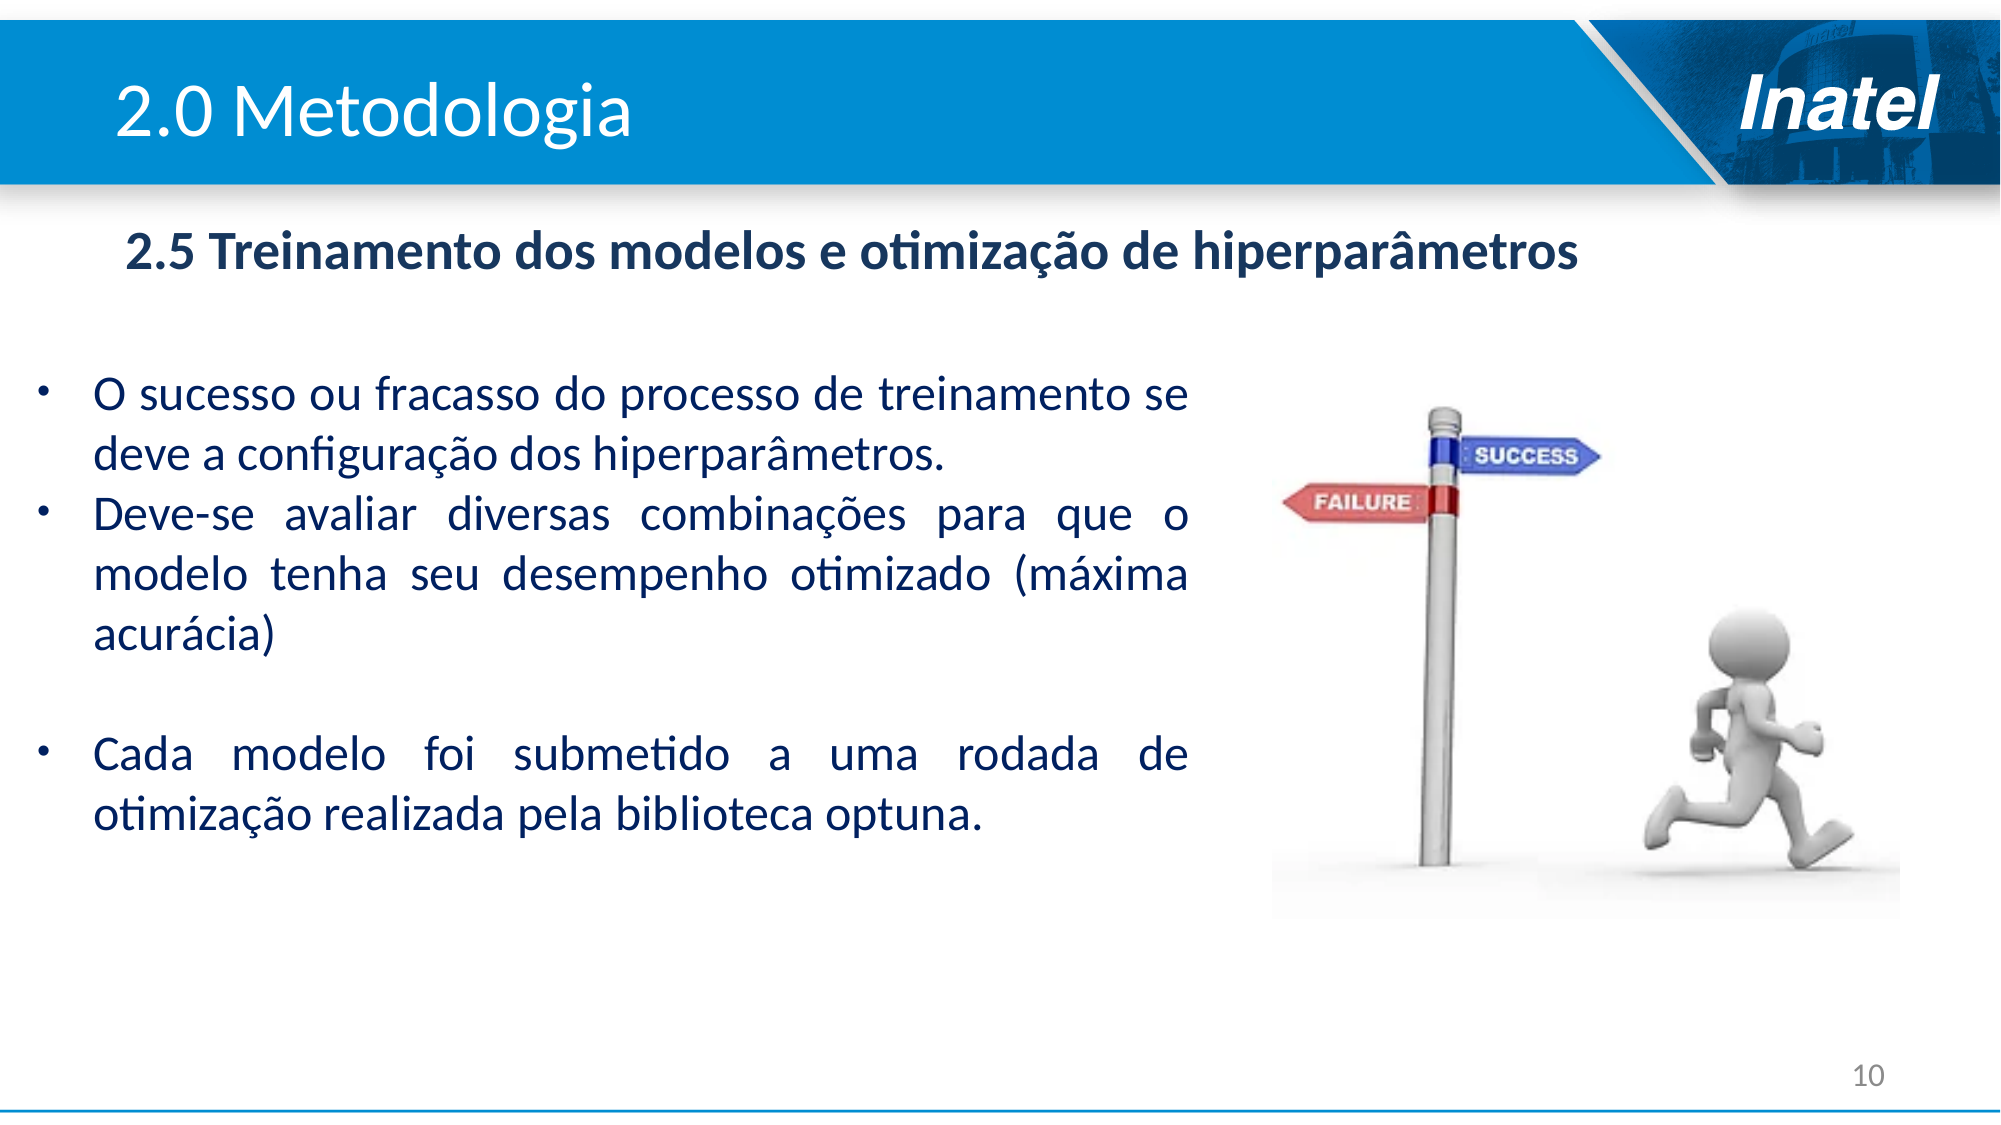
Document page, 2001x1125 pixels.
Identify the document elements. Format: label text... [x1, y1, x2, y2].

text_box O sucesso ou fracasso do processo de treinamento se deve a configuração dos hiperparâmetros. Deve-se avaliar diversas combinações para que o modelo tenha seu desempenho otimizado (máxima acurácia) Cada modelo foi submetido a uma rodada de otimização realizada pela biblioteca optuna. [22, 352, 1205, 848]
picture [0, 1113, 2001, 1125]
slide_number 10 [1433, 1042, 1900, 1103]
title 2.0 Metodologia [99, 58, 1900, 153]
picture [0, 0, 2001, 1109]
text_box 2.5 Treinamento dos modelos e otimização de hiperparâmetros [110, 206, 1733, 335]
